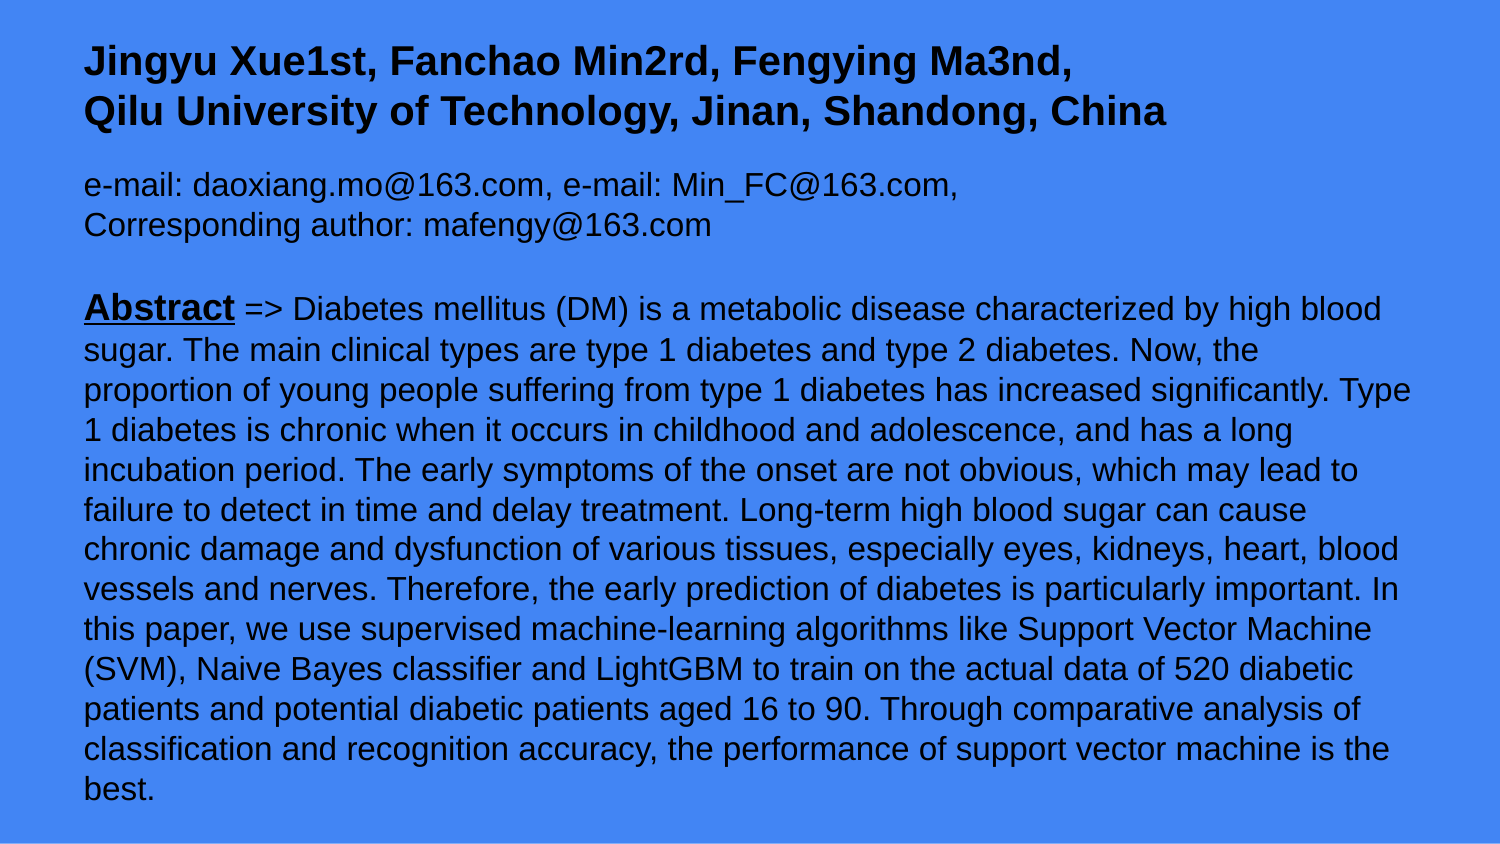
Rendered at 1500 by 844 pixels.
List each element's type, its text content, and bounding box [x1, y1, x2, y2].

text_box Jingyu Xue1st, Fanchao Min2rd, Fengying Ma3nd, Qilu University of Technology, Jinan, Shandong, China e-mail: daoxiang.mo@163.com, e-mail: Min_FC@163.com, Corresponding author: mafengy@163.com Abstract => Diabetes mellitus (DM) is a metabolic disease characterized by high blood sugar. The main clinical types are type 1 diabetes and type 2 diabetes. Now, the proportion of young people suffering from type 1 diabetes has increased significantly. Type 1 diabetes is chronic when it occurs in childhood and adolescence, and has a long incubation period. The early symptoms of the onset are not obvious, which may lead to failure to detect in time and delay treatment. Long-term high blood sugar can cause chronic damage and dysfunction of various tissues, especially eyes, kidneys, heart, blood vessels and nerves. Therefore, the early prediction of diabetes is particularly important. In this paper, we use supervised machine-learning algorithms like Support Vector Machine (SVM), Naive Bayes classifier and LightGBM to train on the actual data of 520 diabetic patients and potential diabetic patients aged 16 to 90. Through comparative analysis of classification and recognition accuracy, the performance of support vector machine is the best. [68, 25, 1432, 815]
